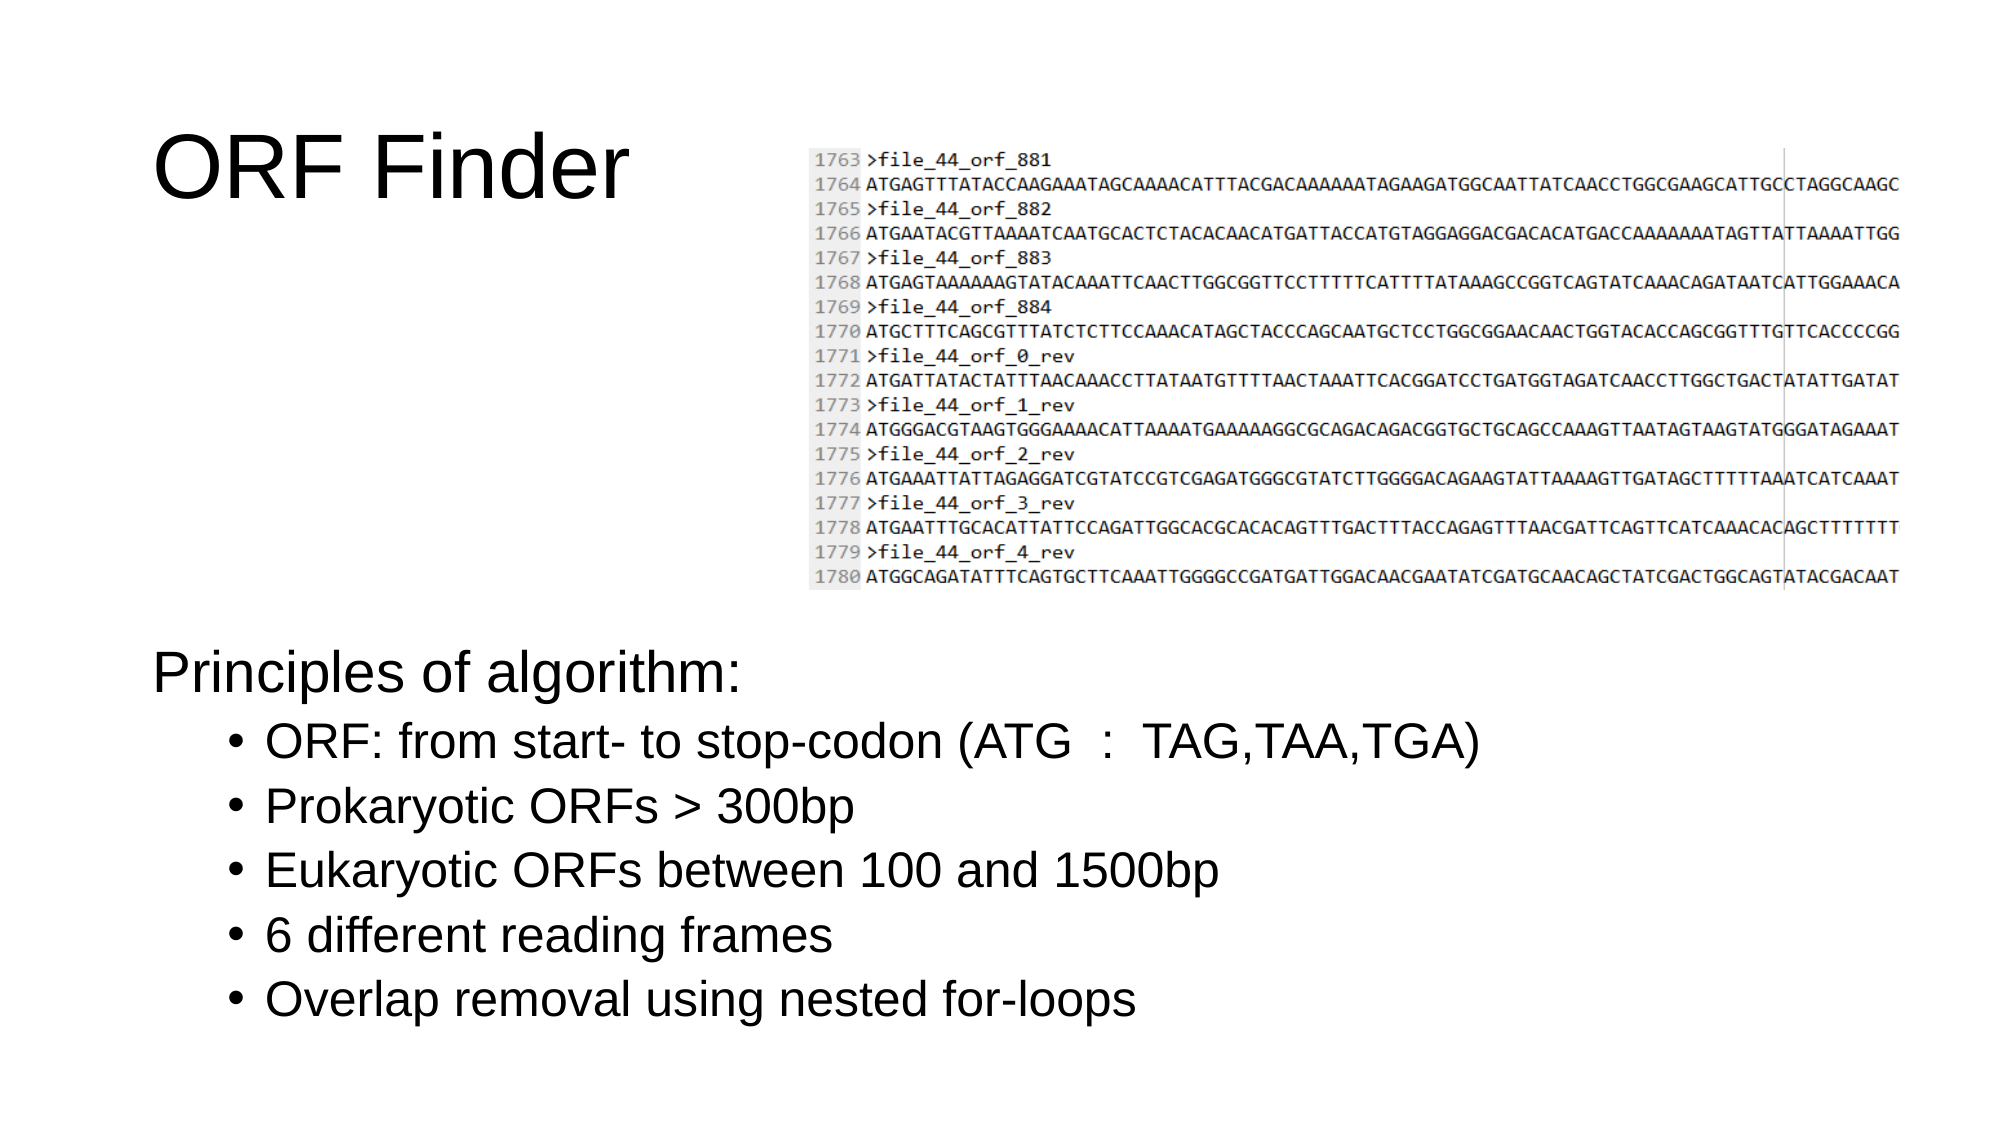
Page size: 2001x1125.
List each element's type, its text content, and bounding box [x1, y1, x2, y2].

picture [808, 147, 1901, 590]
list Principles of algorithm: ORF: from start- to stop-codon (ATG : TAG,TAA,TGA) Prokaryotic ORFs > 300bp Eukaryotic ORFs between 100 and 1500bp 6 different reading frames Overlap removal using nested for-loops [137, 460, 1639, 1043]
title ORF Finder [137, 59, 1863, 278]
